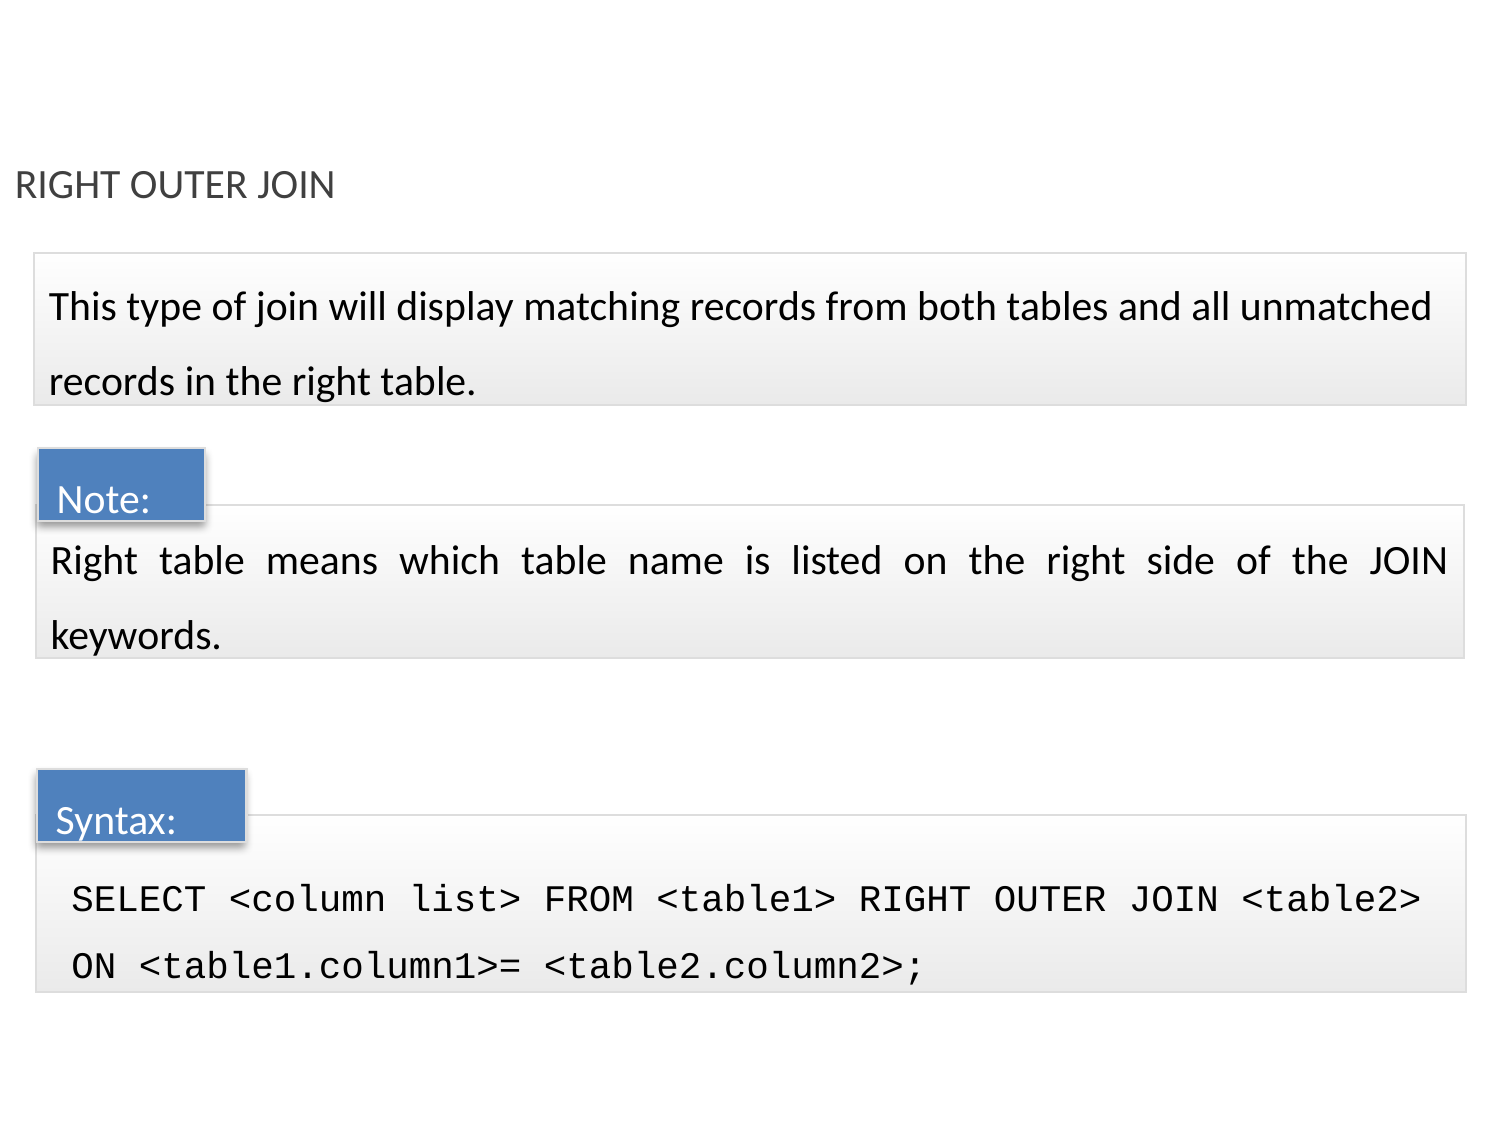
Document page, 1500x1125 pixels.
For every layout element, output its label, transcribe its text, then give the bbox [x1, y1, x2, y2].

text_box This type of join will display matching records from both tables and all unmatched records in the right table. [34, 252, 1466, 405]
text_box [35, 447, 1465, 658]
text_box RIGHT OUTER JOIN [0, 124, 1064, 215]
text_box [35, 768, 1467, 992]
